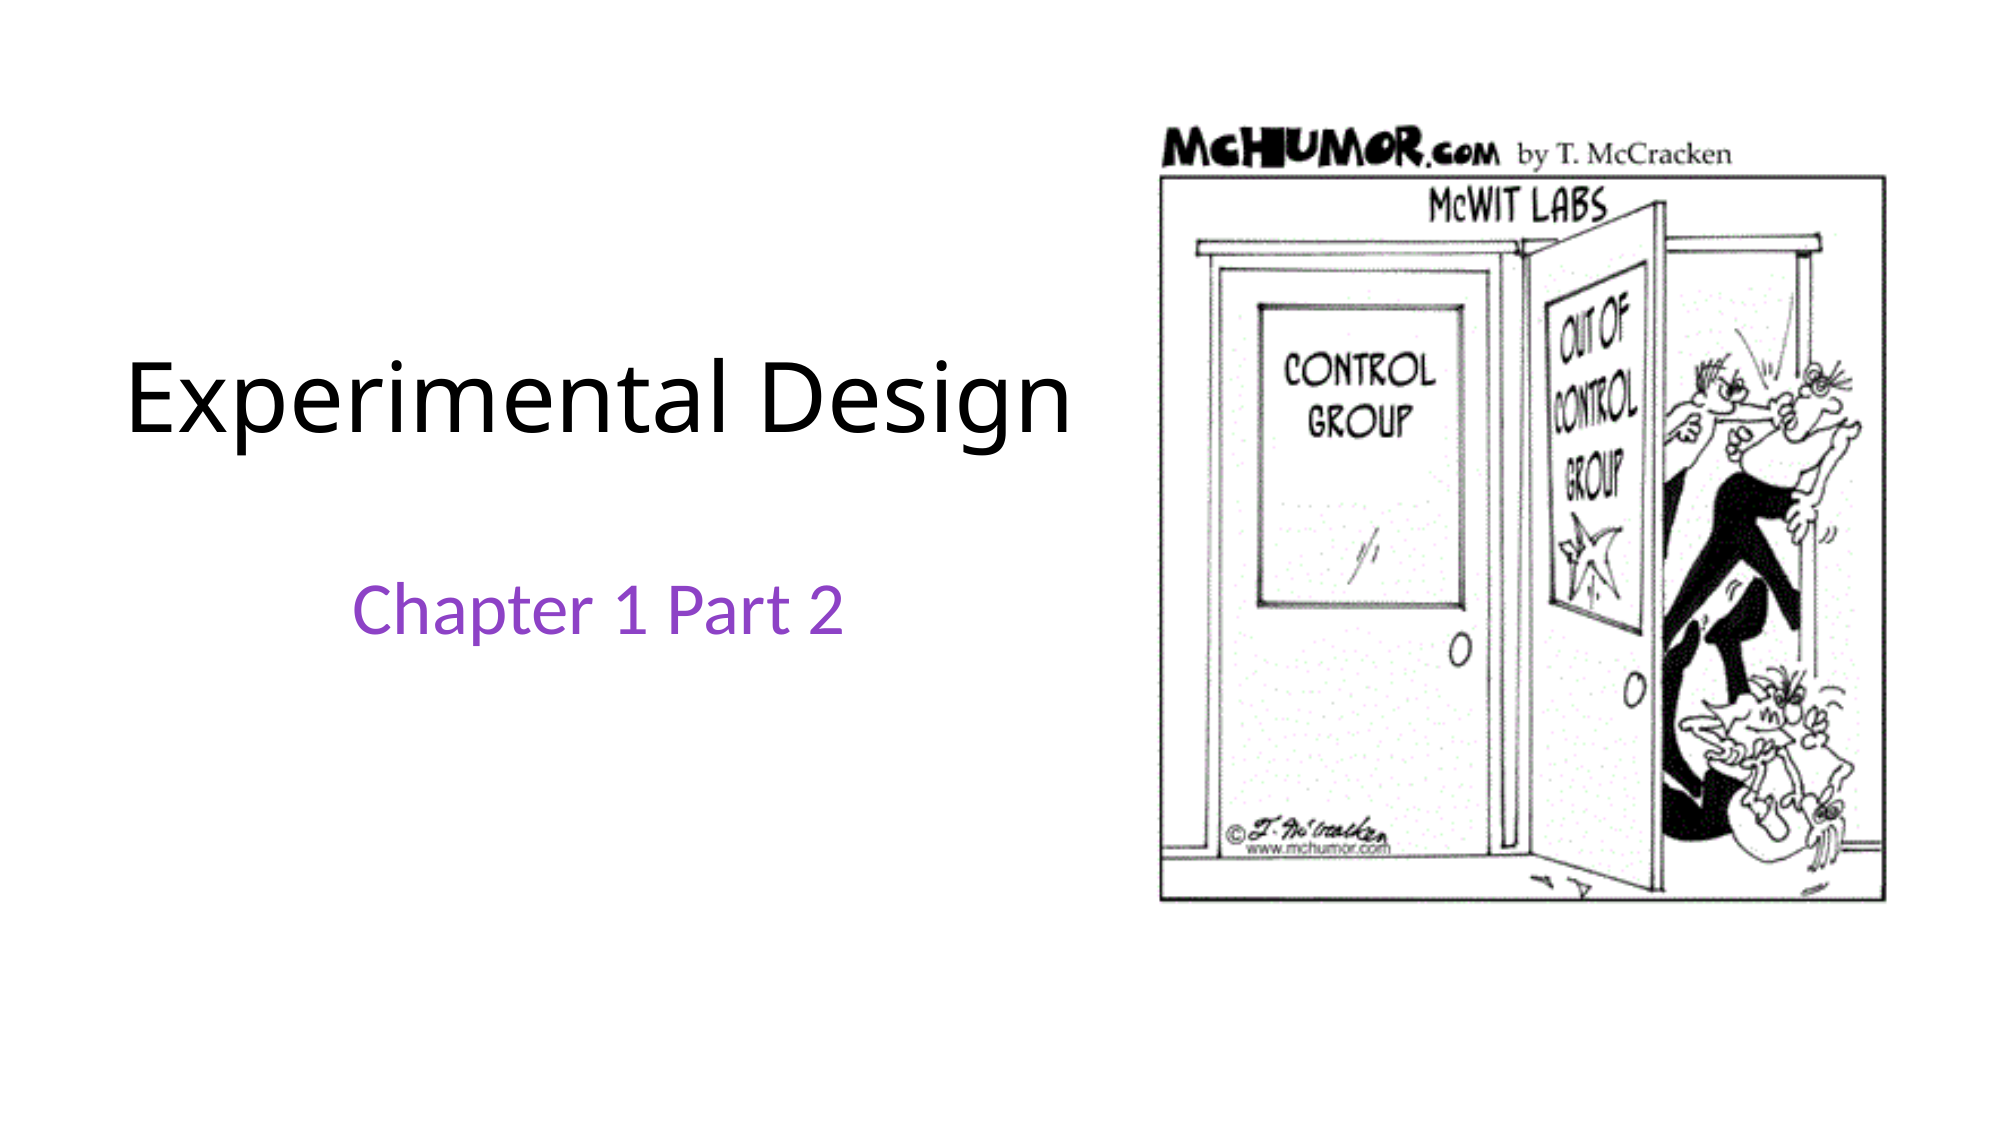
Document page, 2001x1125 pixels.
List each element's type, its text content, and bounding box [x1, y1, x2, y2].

title Experimental Design [80, 250, 1119, 461]
subtitle Chapter 1 Part 2 [149, 562, 1050, 666]
picture [1149, 78, 1896, 920]
